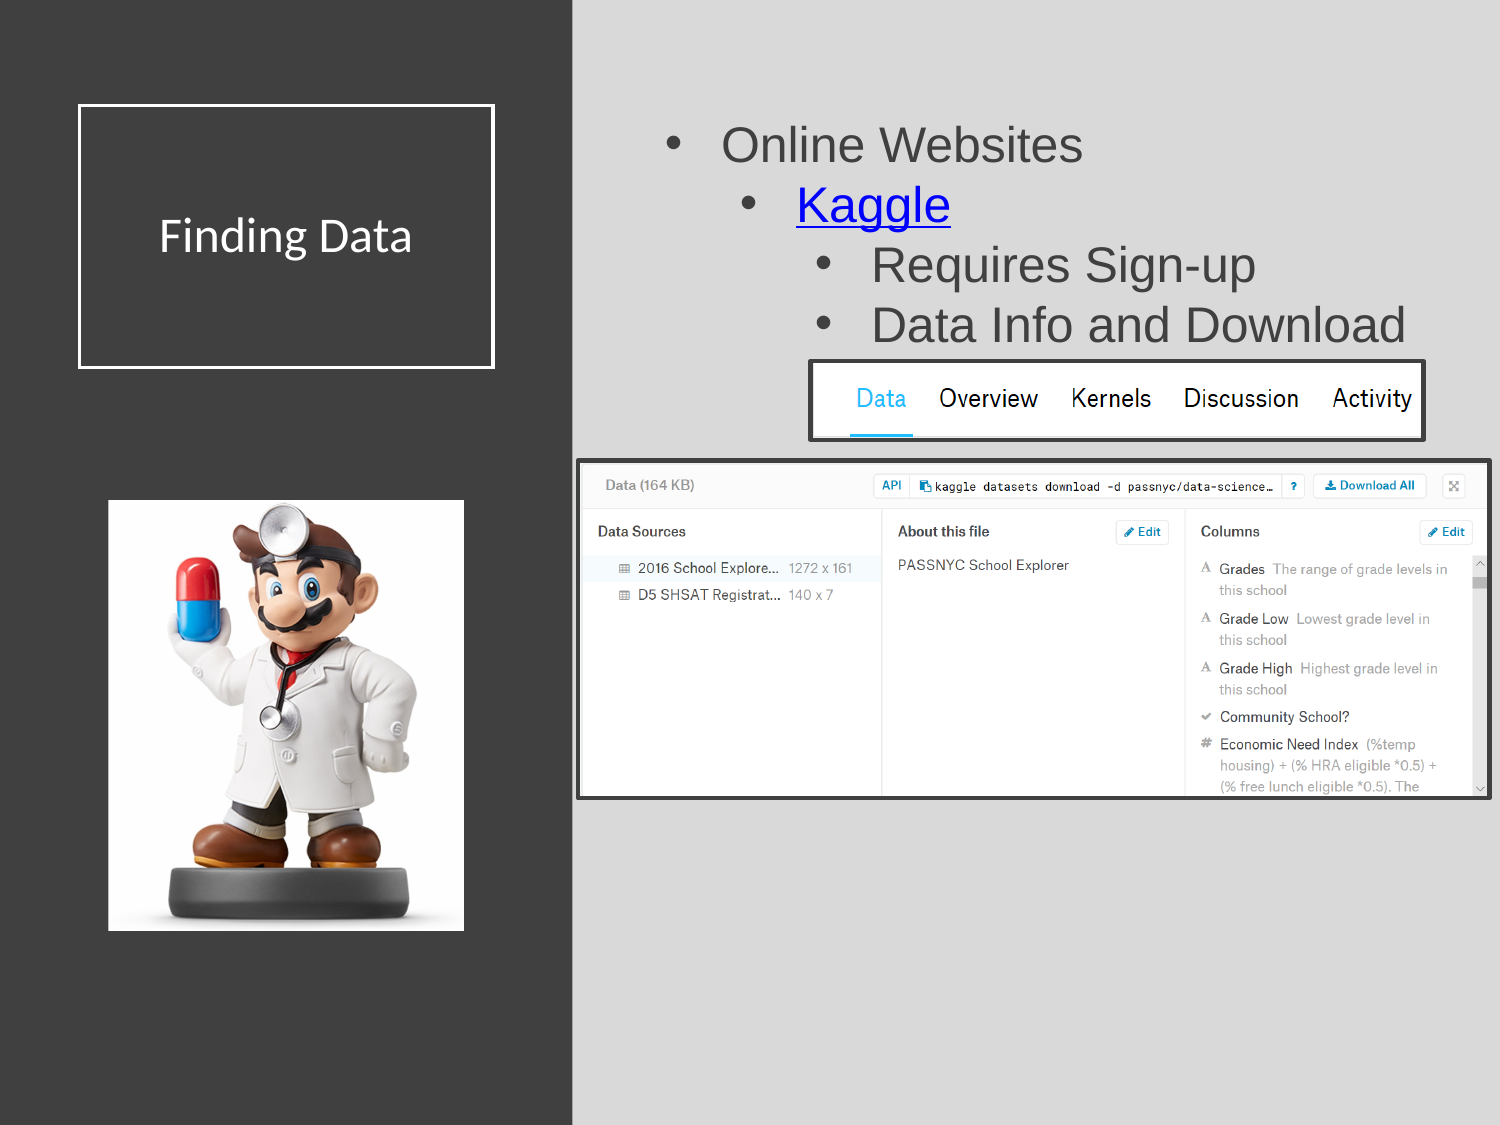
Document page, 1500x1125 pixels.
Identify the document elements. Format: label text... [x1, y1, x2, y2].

text_box Online Websites Kaggle Requires Sign-up Data Info and Download [649, 105, 1475, 361]
picture [812, 362, 1422, 438]
picture [107, 499, 465, 931]
picture [579, 462, 1488, 797]
text_box [0, 0, 573, 1125]
title Finding Data [78, 105, 494, 368]
